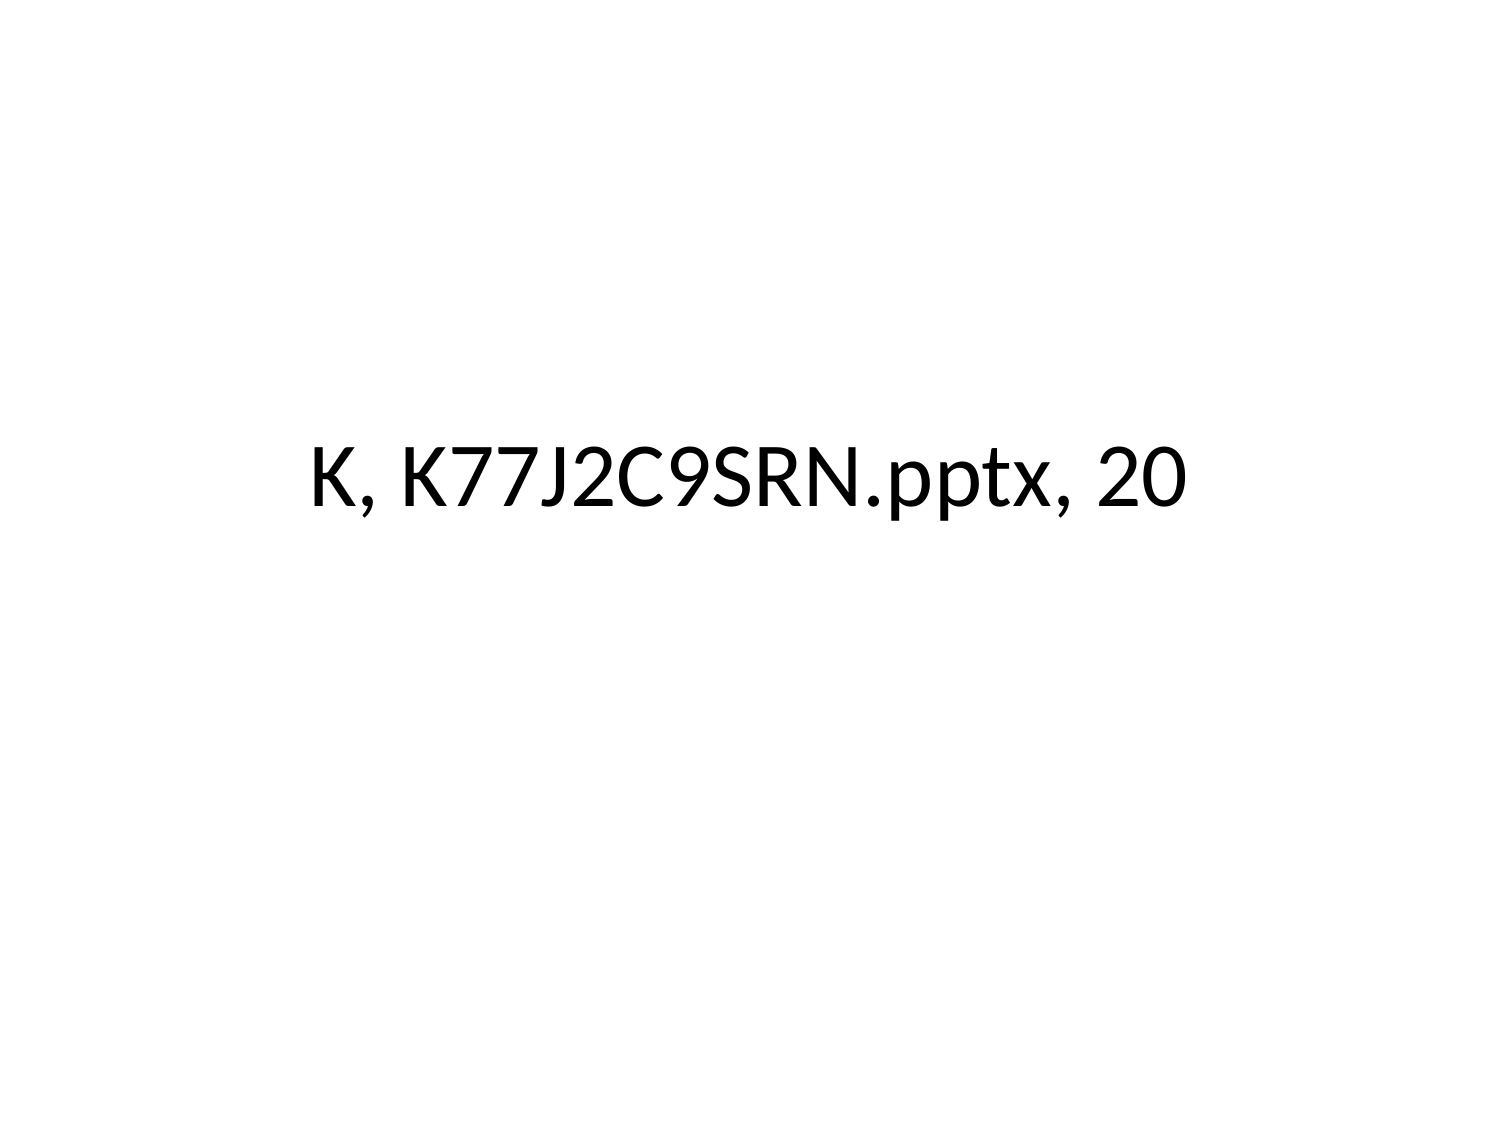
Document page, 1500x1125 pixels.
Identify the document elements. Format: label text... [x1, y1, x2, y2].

title K, K77J2C9SRN.pptx, 20 [112, 349, 1388, 591]
